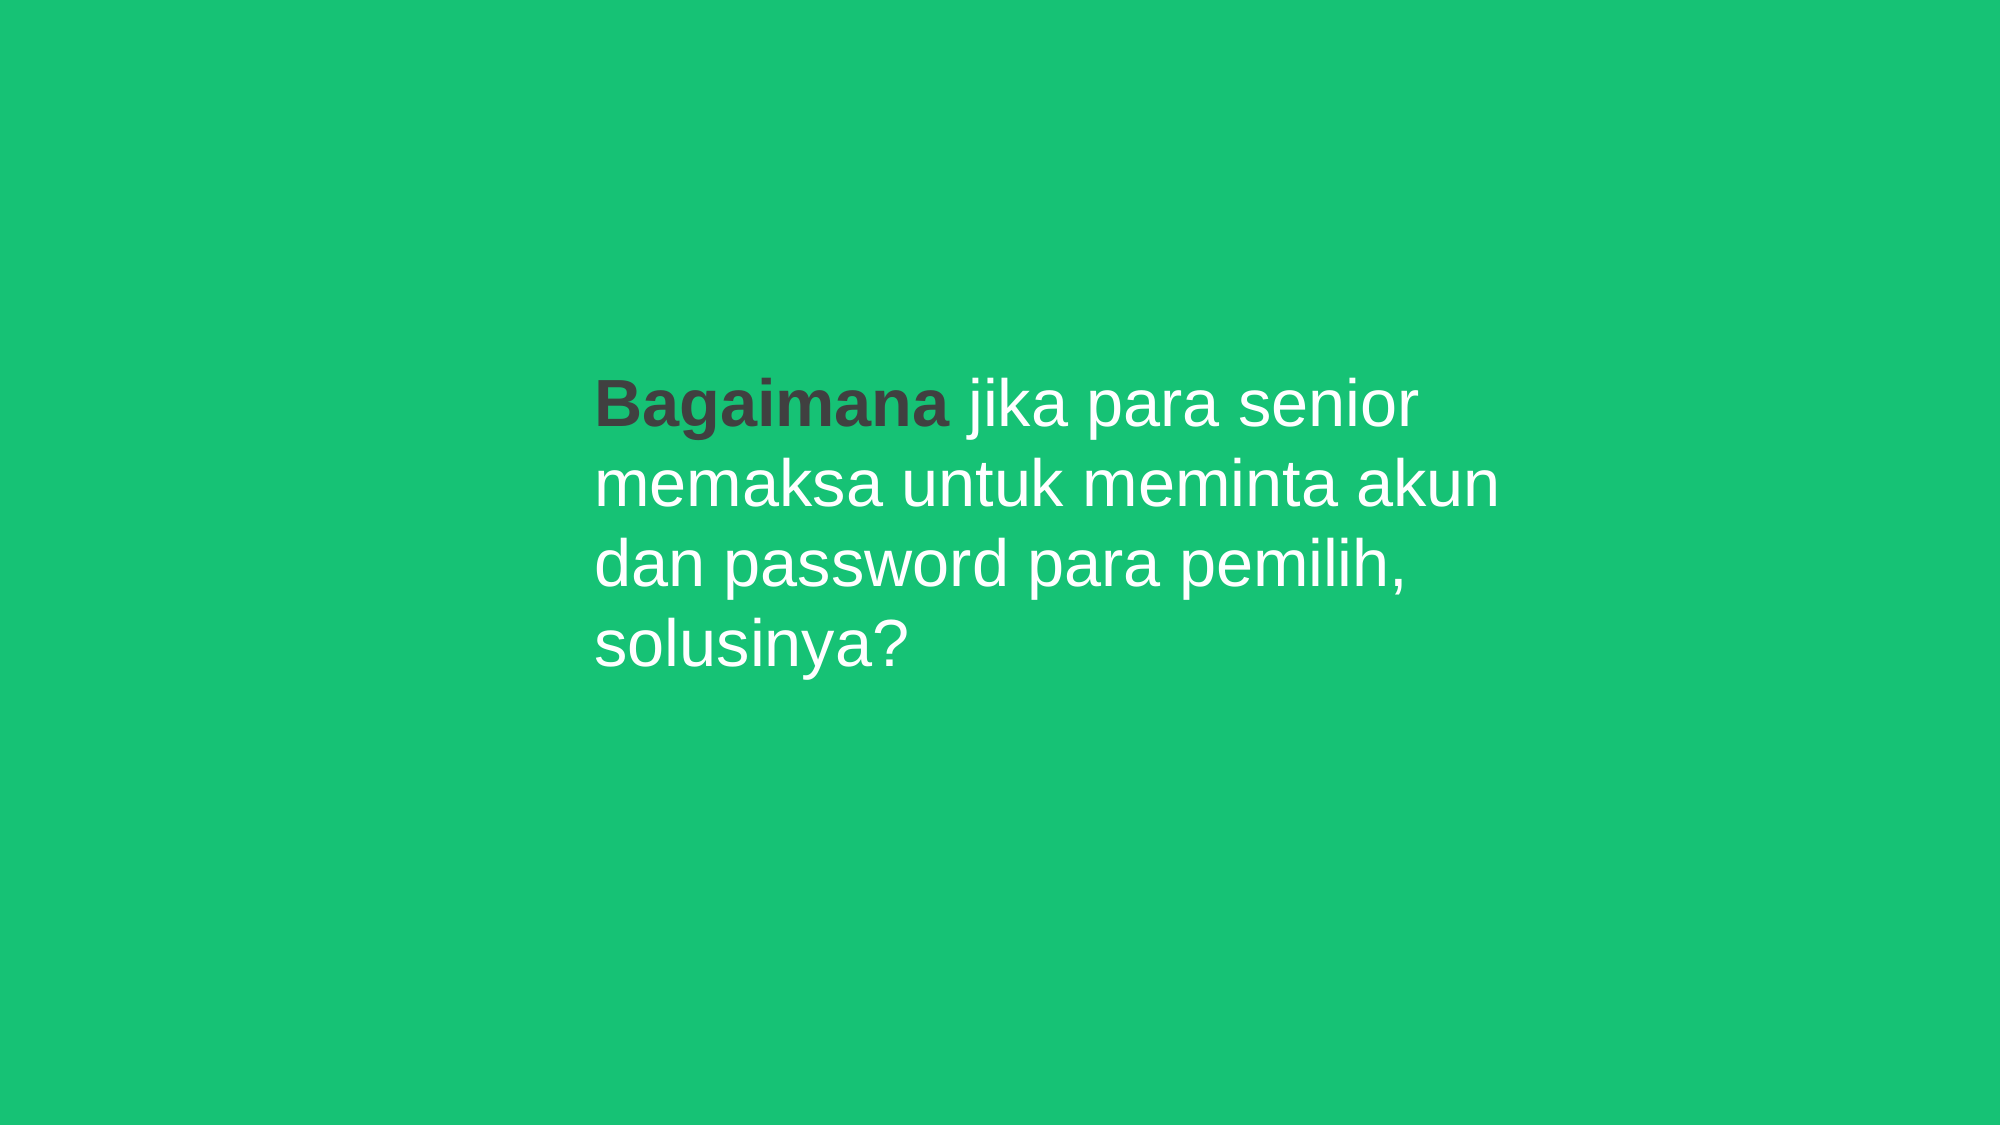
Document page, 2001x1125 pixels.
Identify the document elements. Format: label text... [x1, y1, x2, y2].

text_box Bagaimana jika para senior memaksa untuk meminta akun dan password para pemilih, solusinya? [579, 352, 1642, 688]
